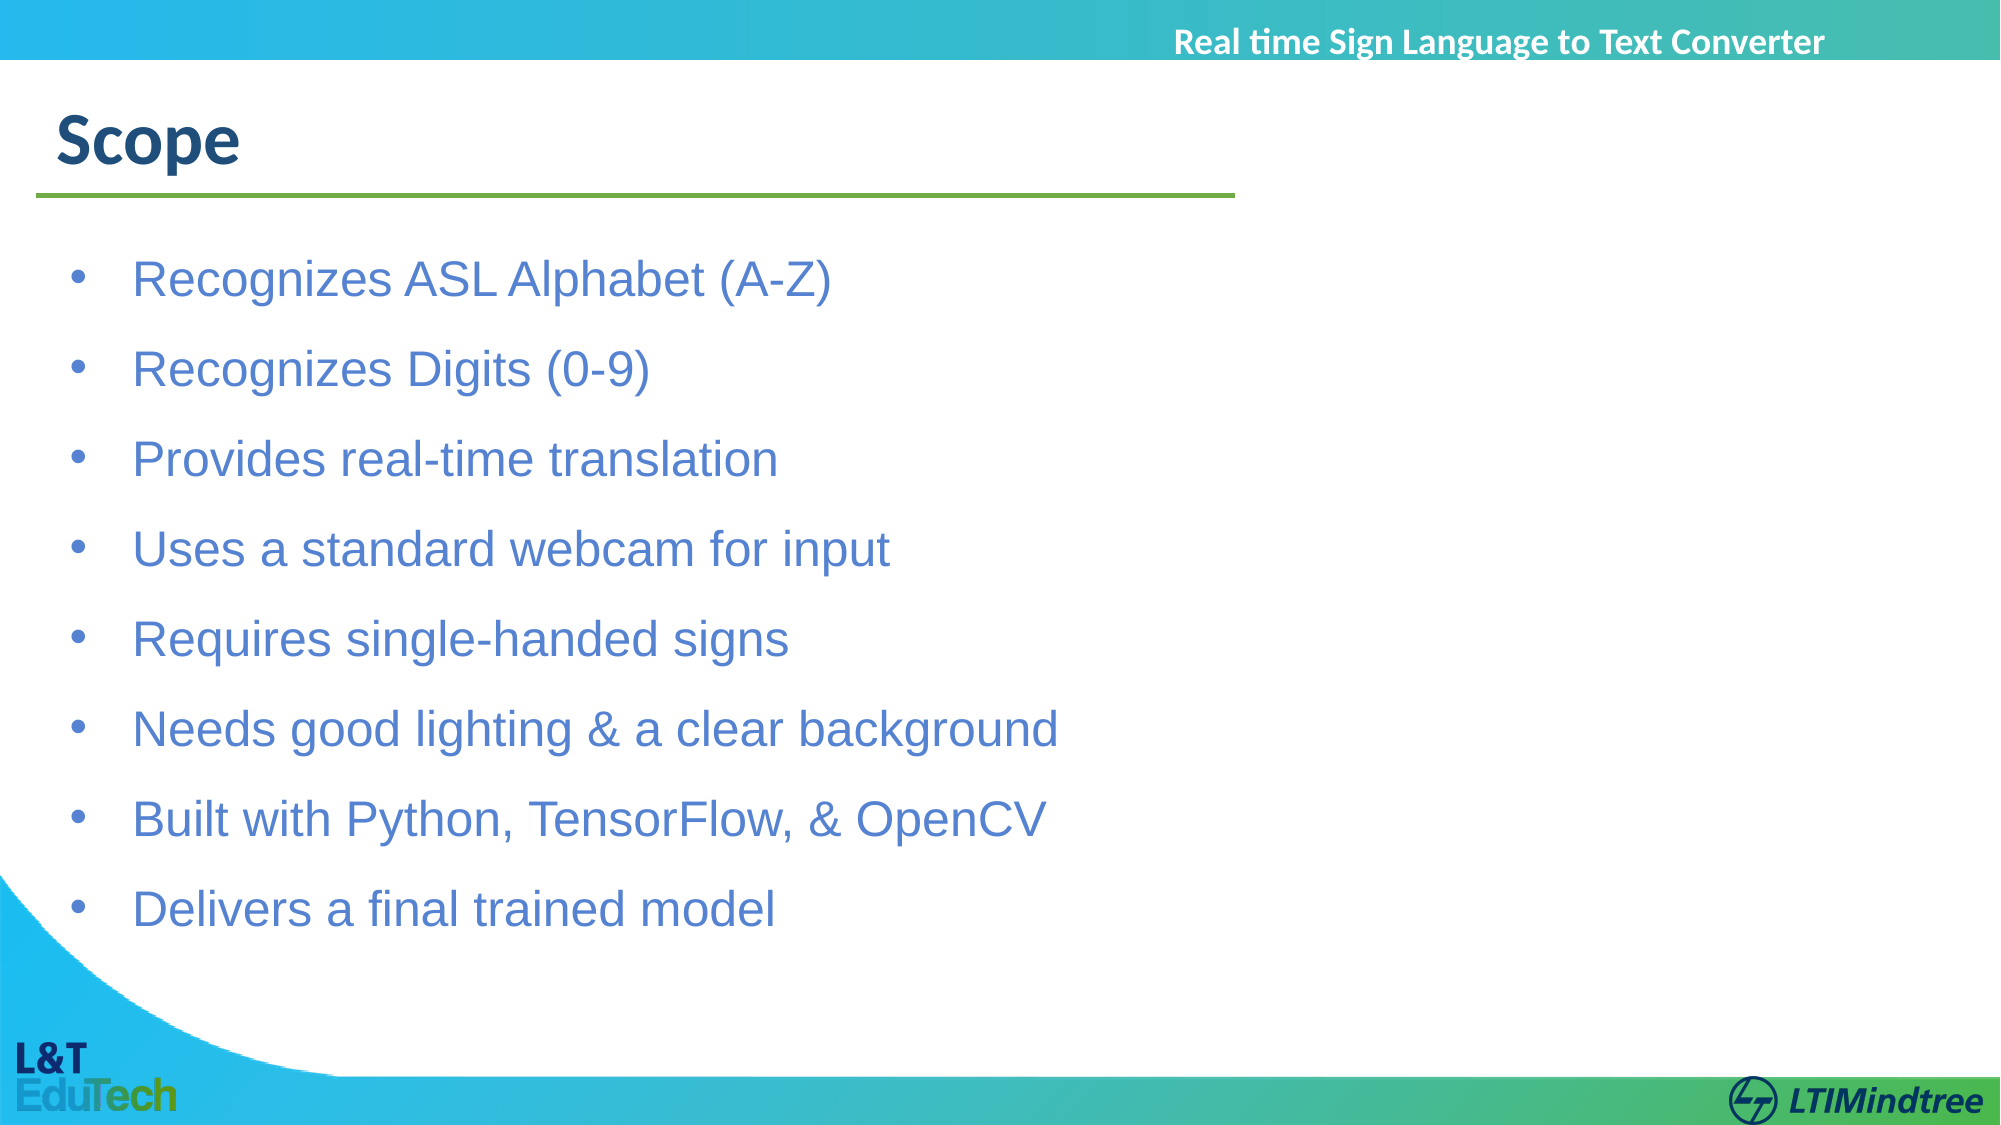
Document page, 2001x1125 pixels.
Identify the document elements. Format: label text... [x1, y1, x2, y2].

text_box Scope [41, 82, 1785, 188]
list Recognizes ASL Alphabet (A-Z) Recognizes Digits (0-9) Provides real-time translation Uses a standard webcam for input Requires single-handed signs Needs good lighting & a clear background Built with Python, TensorFlow, & OpenCV Delivers a final trained model [41, 208, 1785, 1056]
picture [0, 875, 2000, 1125]
text_box Real time Sign Language to Text Converter using contextualization [999, 9, 2000, 115]
